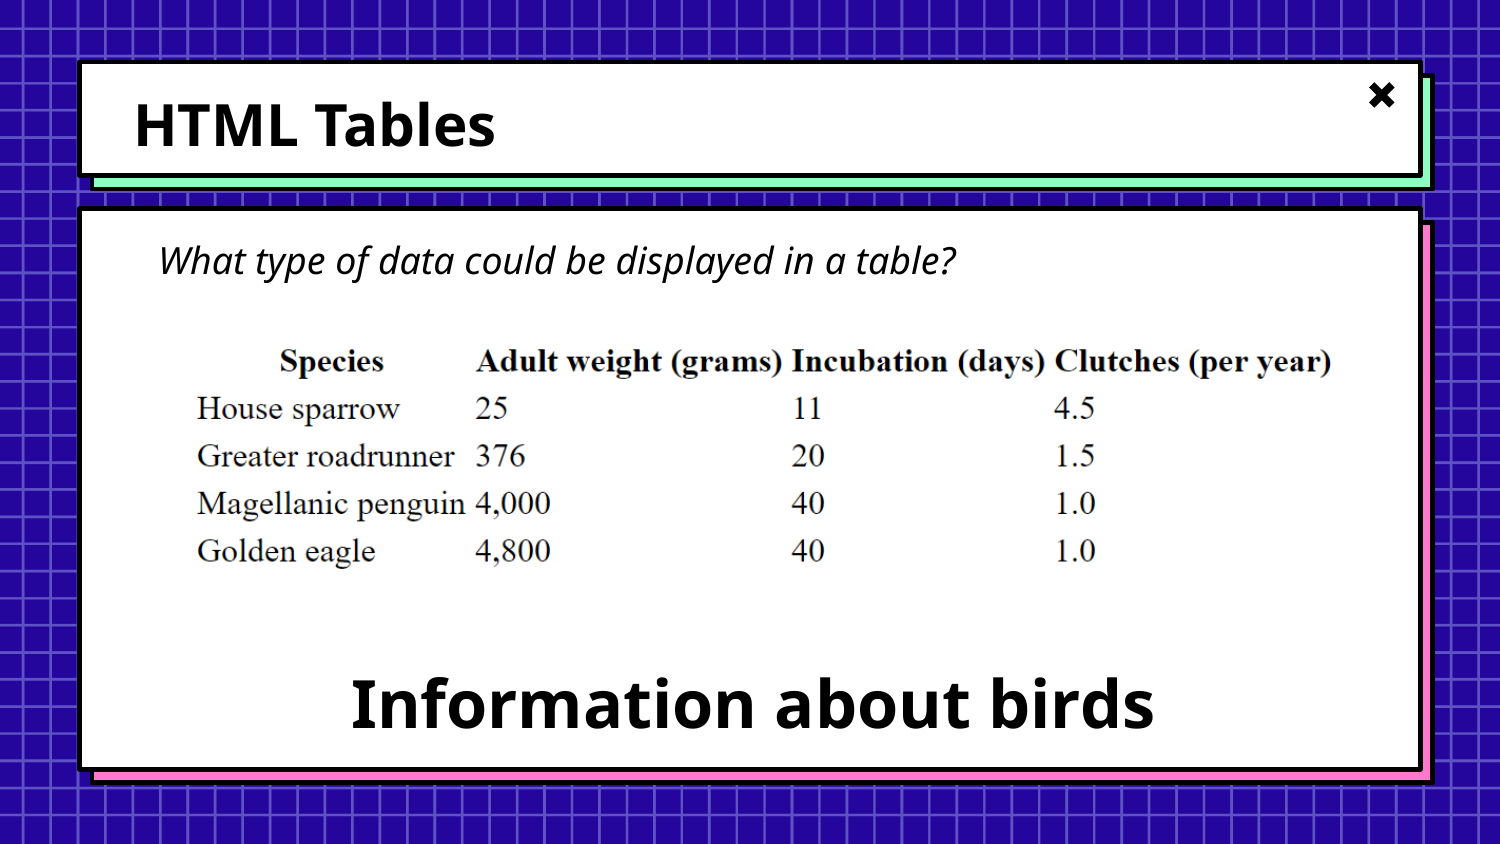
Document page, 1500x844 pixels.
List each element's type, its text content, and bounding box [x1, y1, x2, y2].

text_box Information about birds [307, 643, 1193, 760]
title HTML Tables [118, 72, 1382, 167]
picture [0, 0, 1500, 844]
list What type of data could be displayed in a table? [118, 221, 1382, 756]
